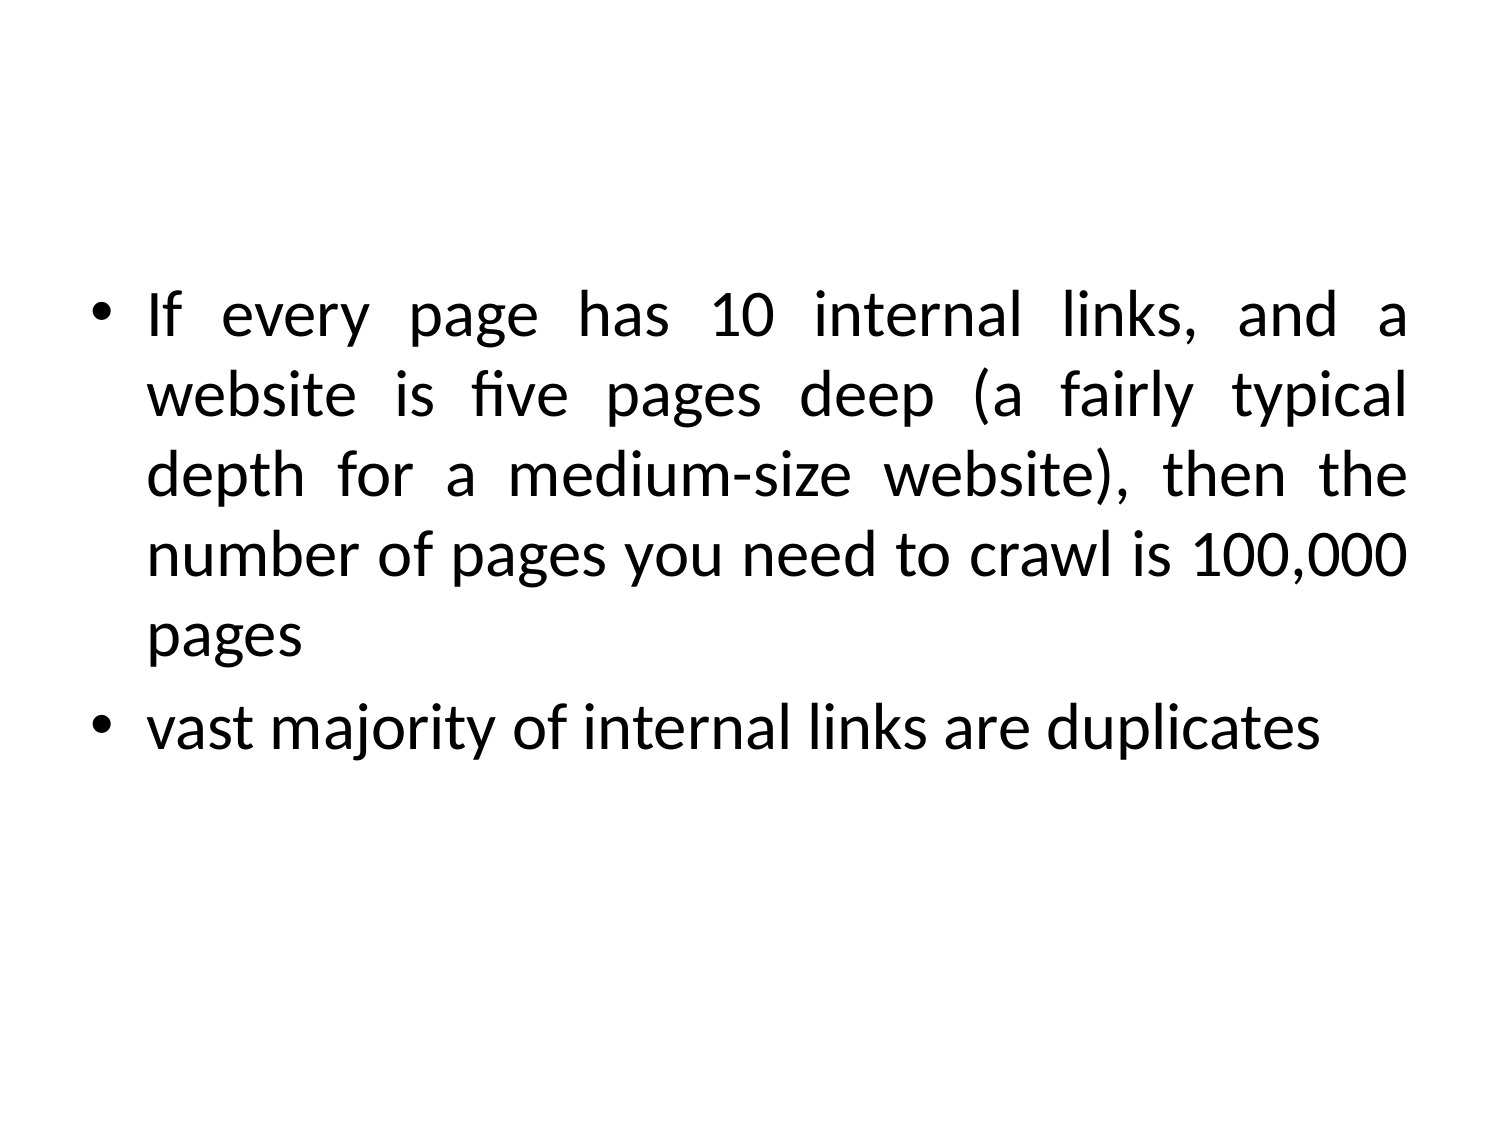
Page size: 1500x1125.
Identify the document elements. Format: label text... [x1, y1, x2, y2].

list If every page has 10 internal links, and a website is five pages deep (a fairly typical depth for a medium-size website), then the number of pages you need to crawl is 100,000 pages vast majority of internal links are duplicates [75, 262, 1425, 1005]
